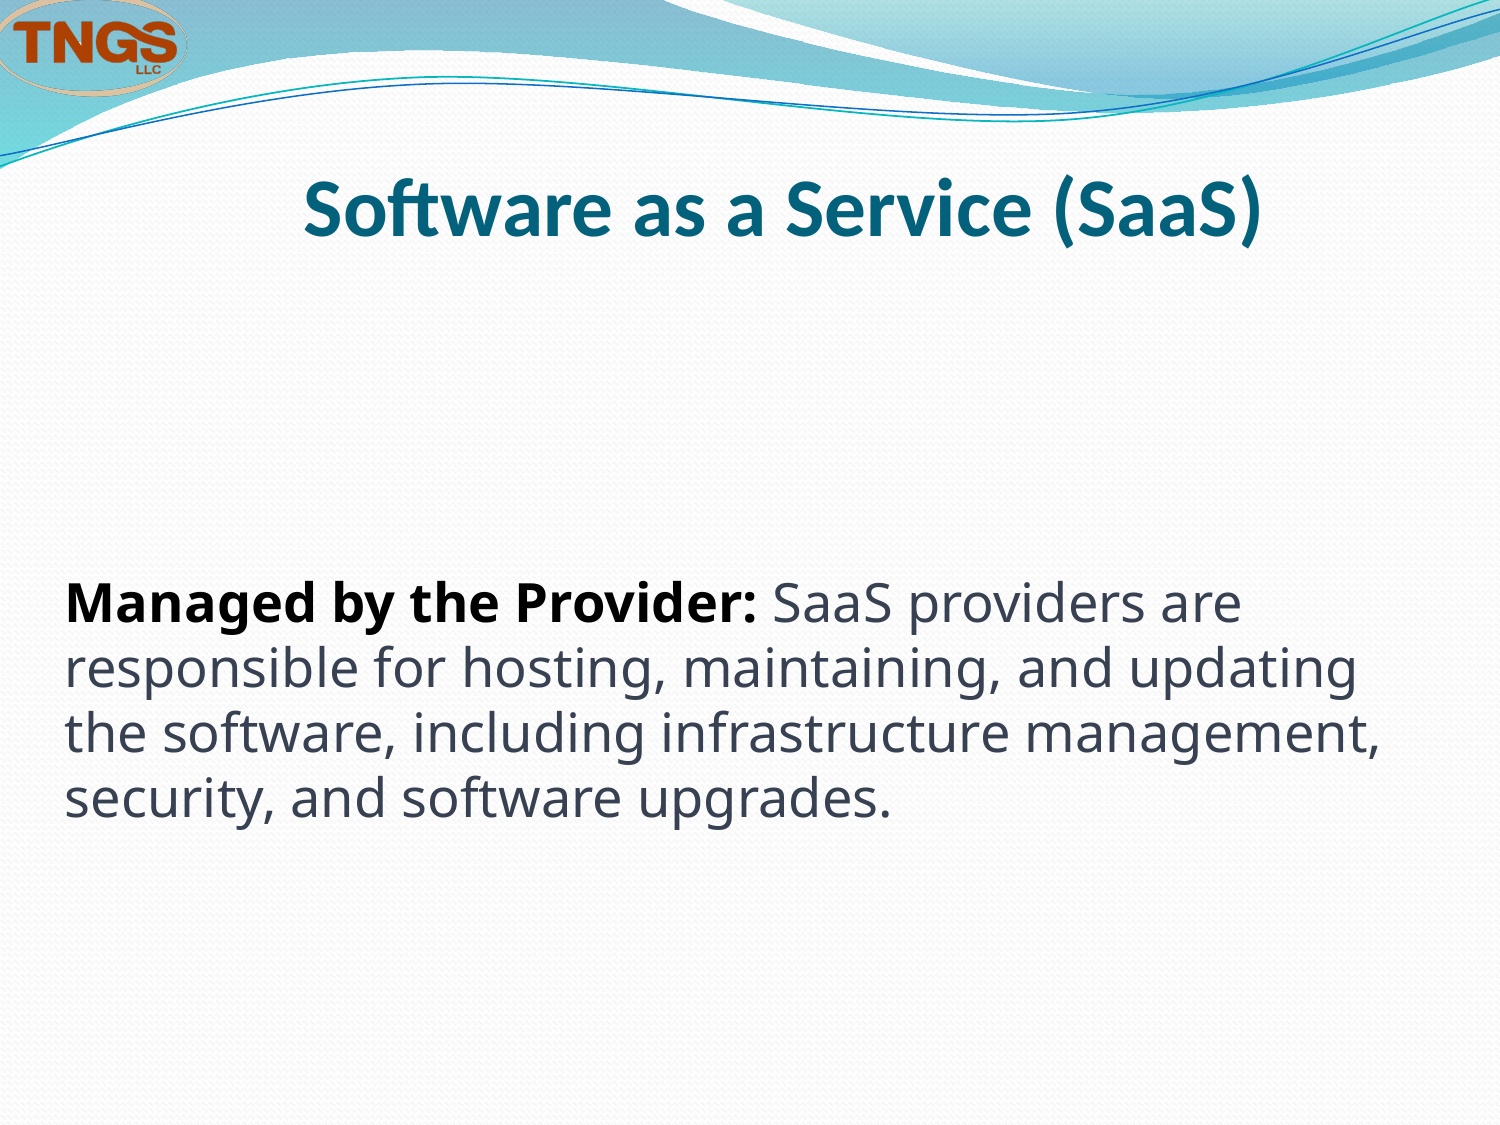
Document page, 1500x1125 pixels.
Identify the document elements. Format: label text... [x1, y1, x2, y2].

picture [0, 0, 188, 97]
title Software as a Service (SaaS) [187, 137, 1400, 253]
text_box Managed by the Provider: SaaS providers are responsible for hosting, maintaining, and updating the software, including infrastructure management, security, and software upgrades. [50, 560, 1425, 906]
